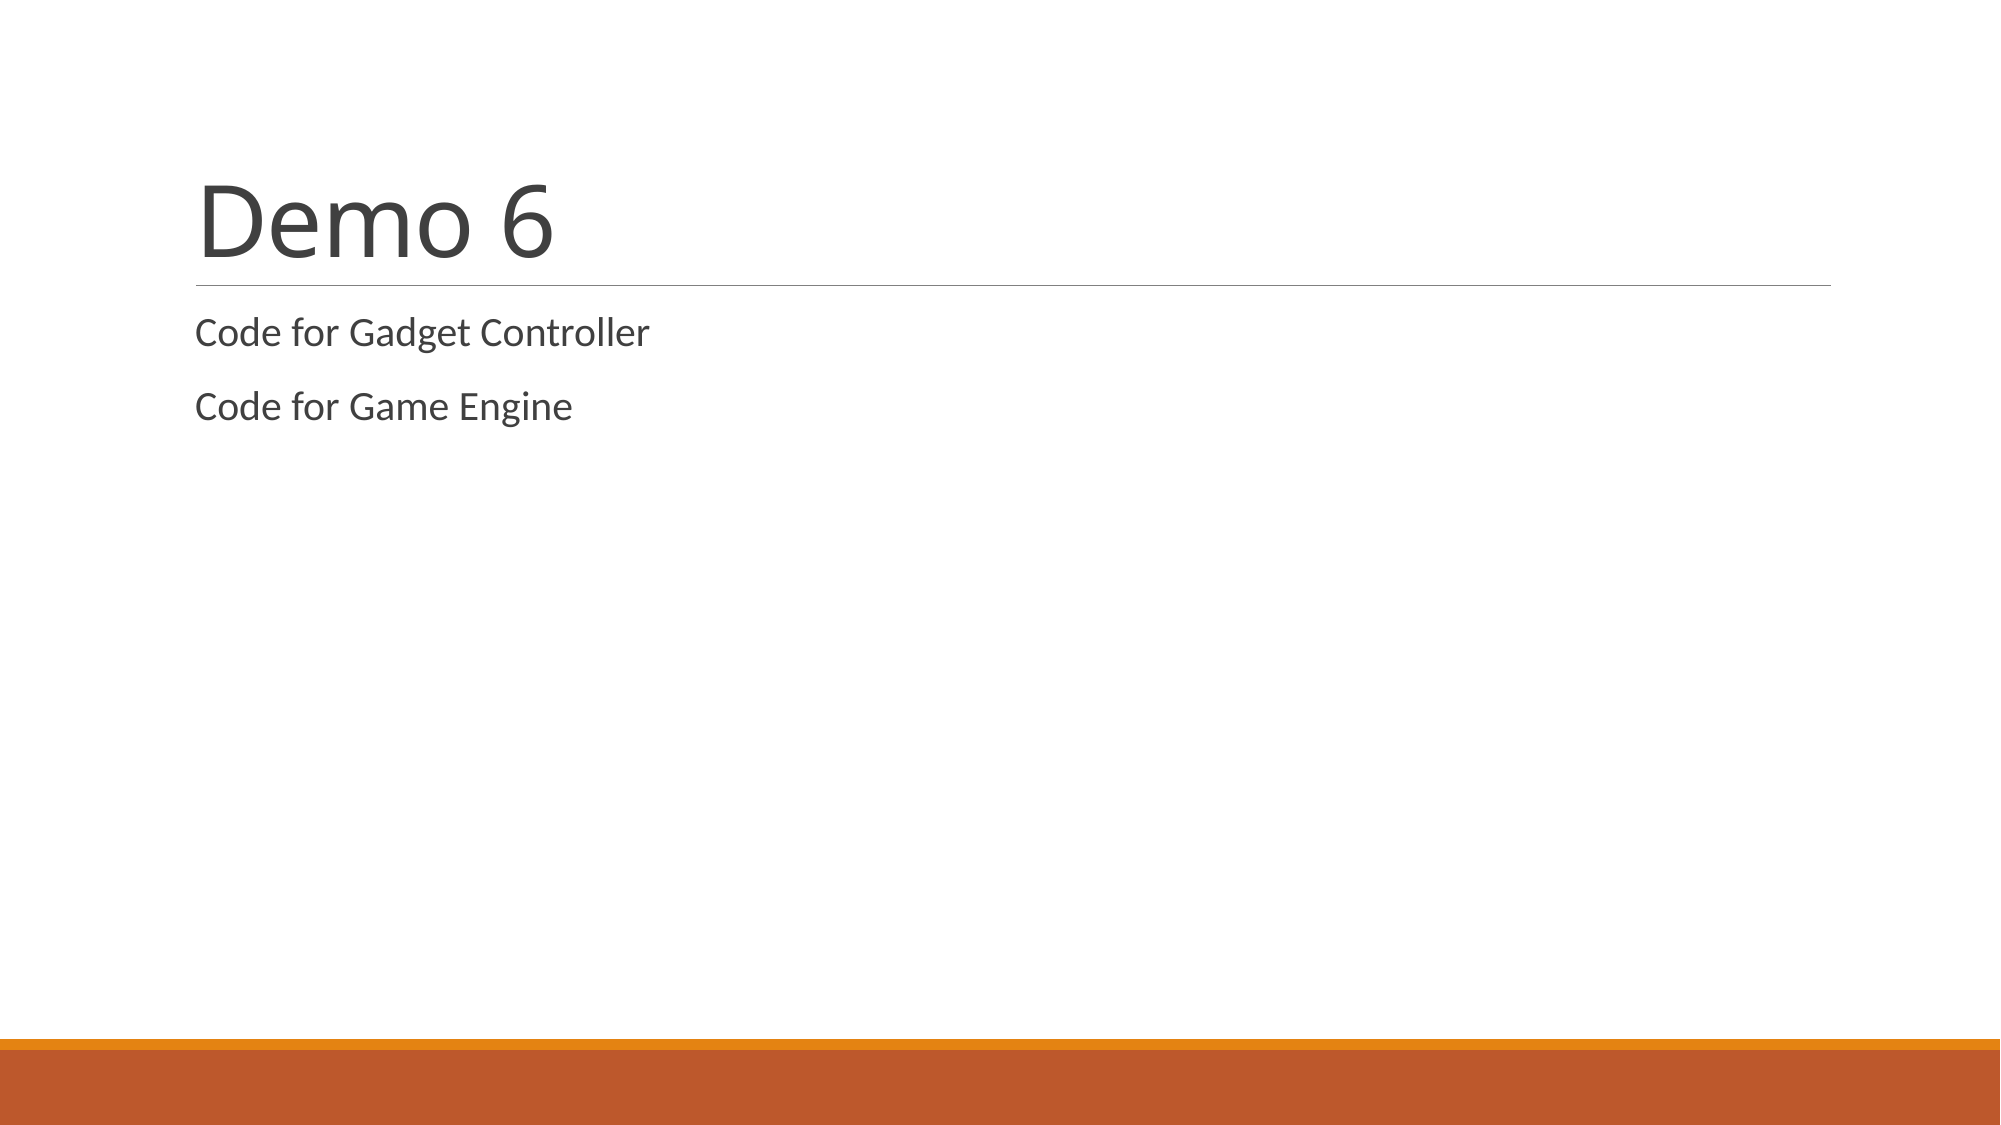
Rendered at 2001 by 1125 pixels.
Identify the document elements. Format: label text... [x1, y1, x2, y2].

title Demo 6 [180, 47, 1830, 285]
list Code for Gadget Controller Code for Game Engine [180, 302, 1830, 963]
